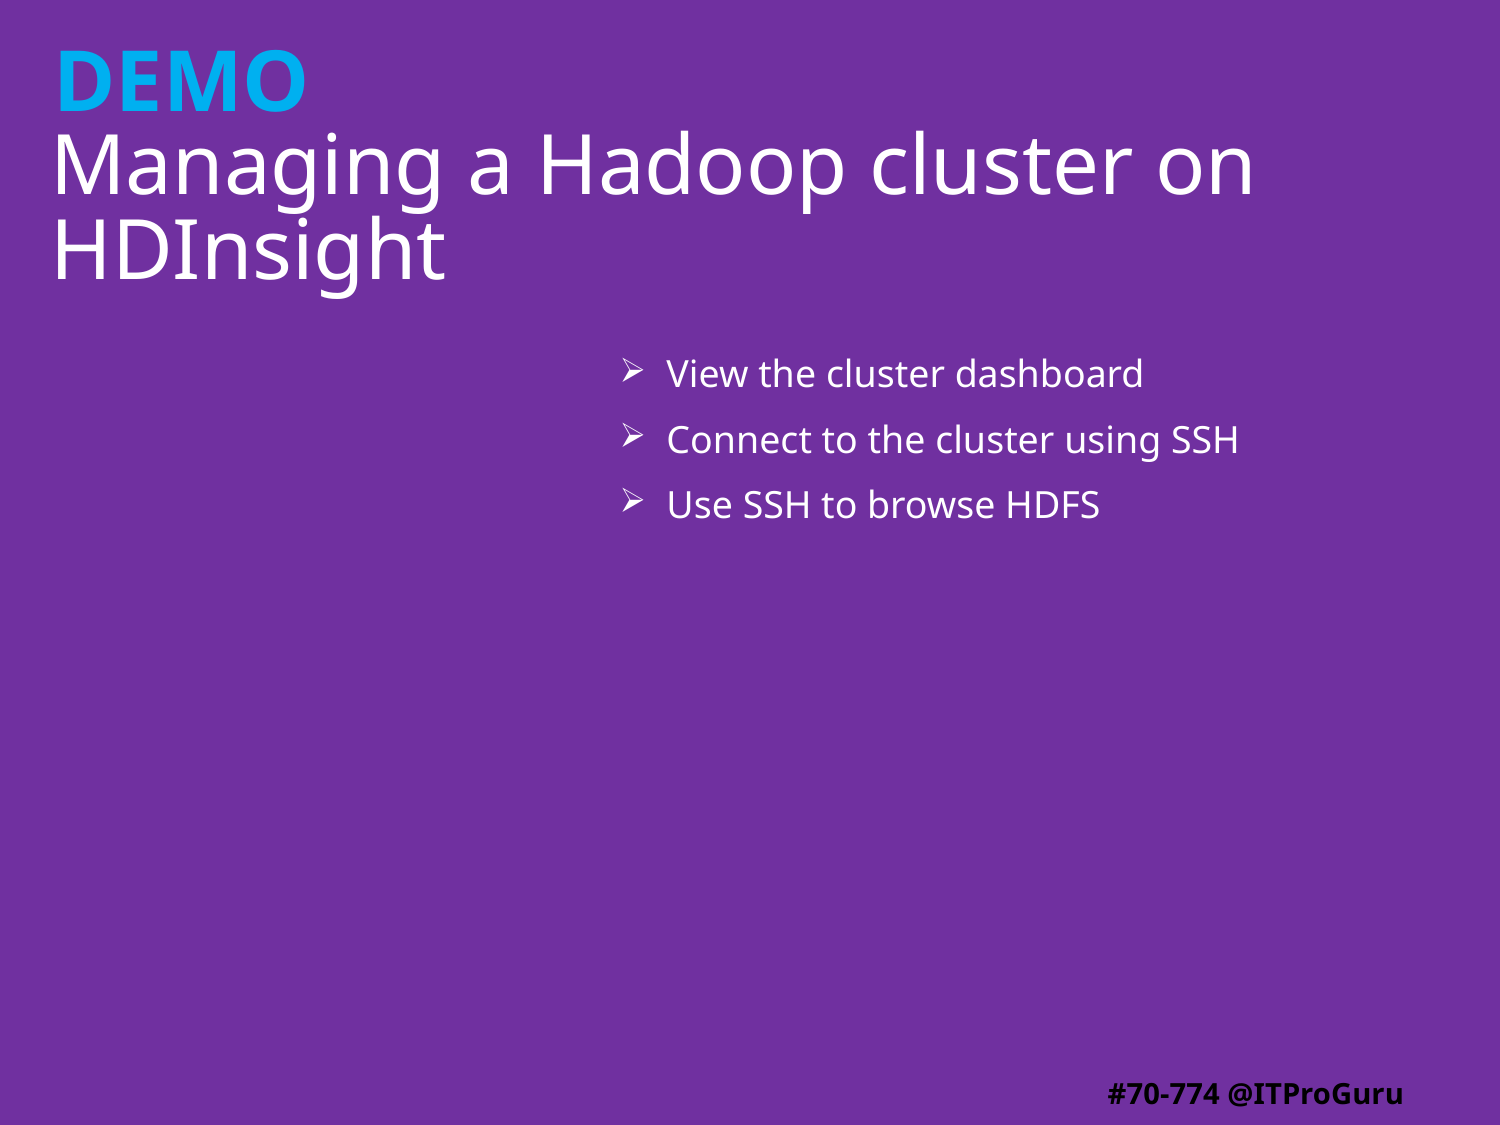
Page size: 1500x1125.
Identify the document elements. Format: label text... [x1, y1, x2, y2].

title Managing a Hadoop cluster on HDInsight [50, 126, 1426, 293]
subtitle View the cluster dashboard Connect to the cluster using SSH Use SSH to browse HDFS [604, 345, 1473, 958]
